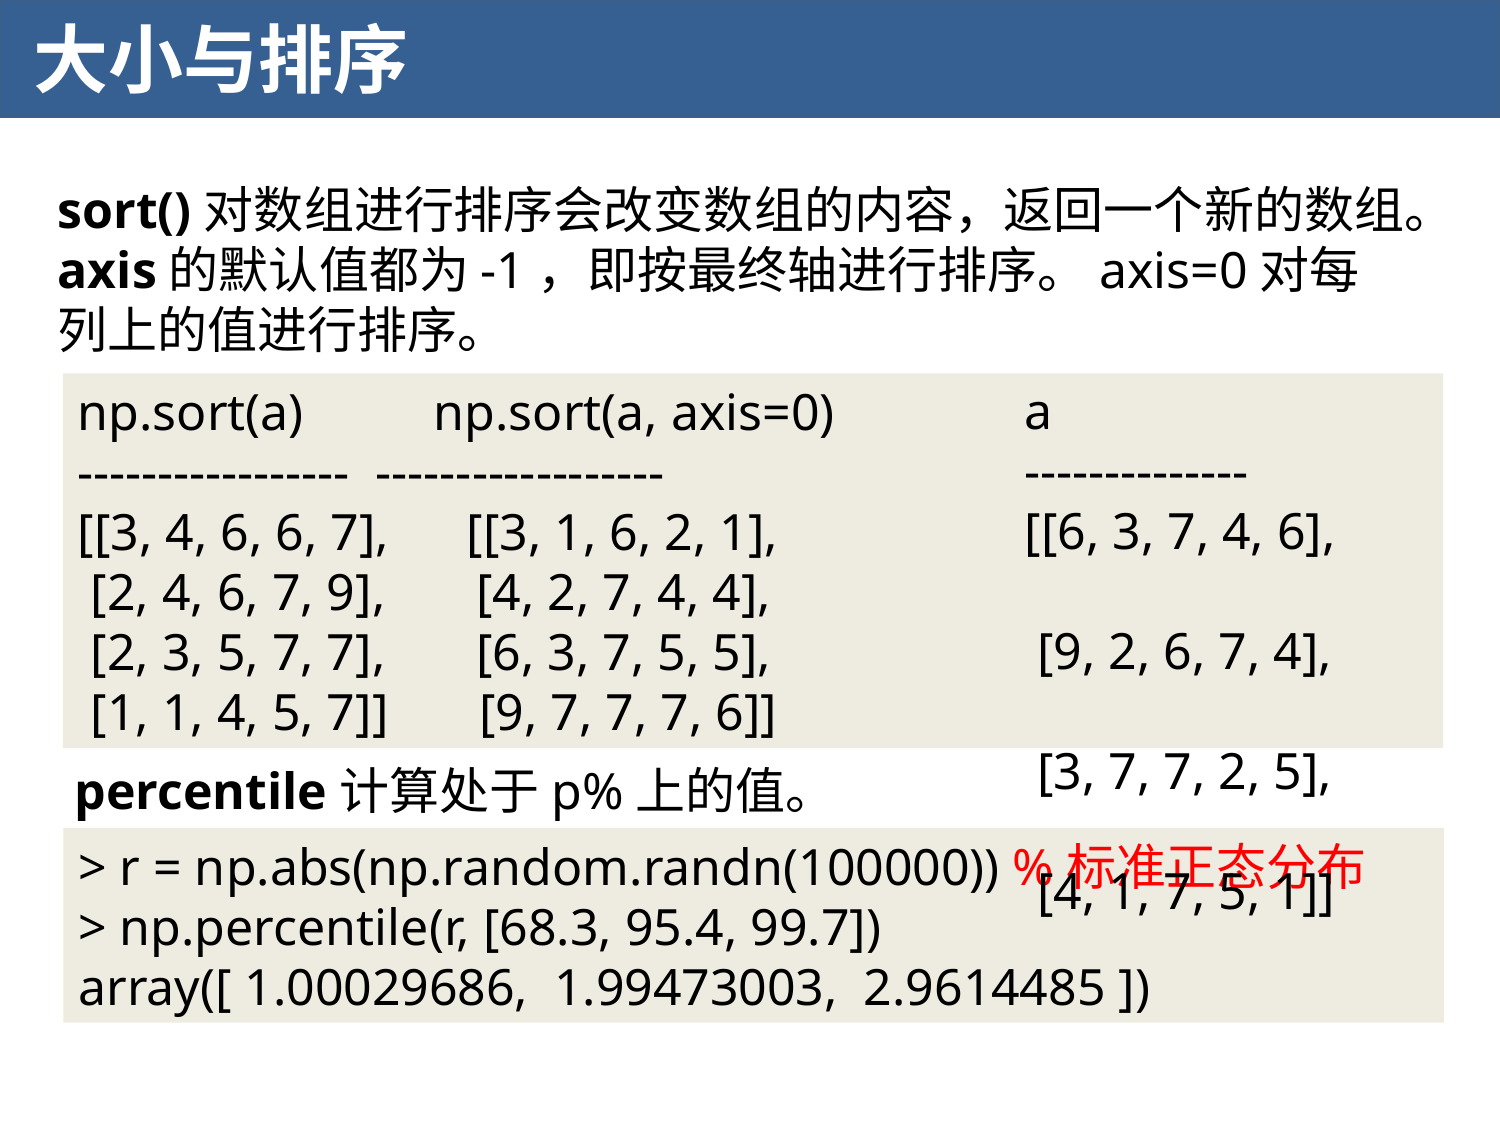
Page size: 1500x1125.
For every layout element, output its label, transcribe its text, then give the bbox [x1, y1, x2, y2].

text_box > r = np.abs(np.random.randn(100000)) %标准正态分布 > np.percentile(r, [68.3, 95.4, 99.7]) array([ 1.00029686, 1.99473003, 2.9614485 ]) [63, 827, 1444, 1023]
text_box 大小与排序 [18, 5, 1034, 111]
text_box a -------------- [[6, 3, 7, 4, 6], [9, 2, 6, 7, 4], [3, 7, 7, 2, 5], [4, 1, 7, 5, 1]] [1009, 371, 1447, 927]
text_box percentile计算处于p%上的值。 [59, 752, 1009, 827]
text_box [0, 0, 1500, 118]
text_box sort()对数组进行排序会改变数组的内容，返回一个新的数组。axis的默认值都为-1，即按最终轴进行排序。axis=0对每列上的值进行排序。 [42, 170, 1424, 366]
text_box np.sort(a) np.sort(a, axis=0) ----------------- ------------------ [[3, 4, 6, 6, 7], [[3, 1, 6, 2, 1], [2, 4, 6, 7, 9], [4, 2, 7, 4, 4], [2, 3, 5, 7, 7], [6, 3, 7, 5, 5], [1, 1, 4, 5, 7]] [9, 7, 7, 7, 6]] [62, 373, 1009, 749]
